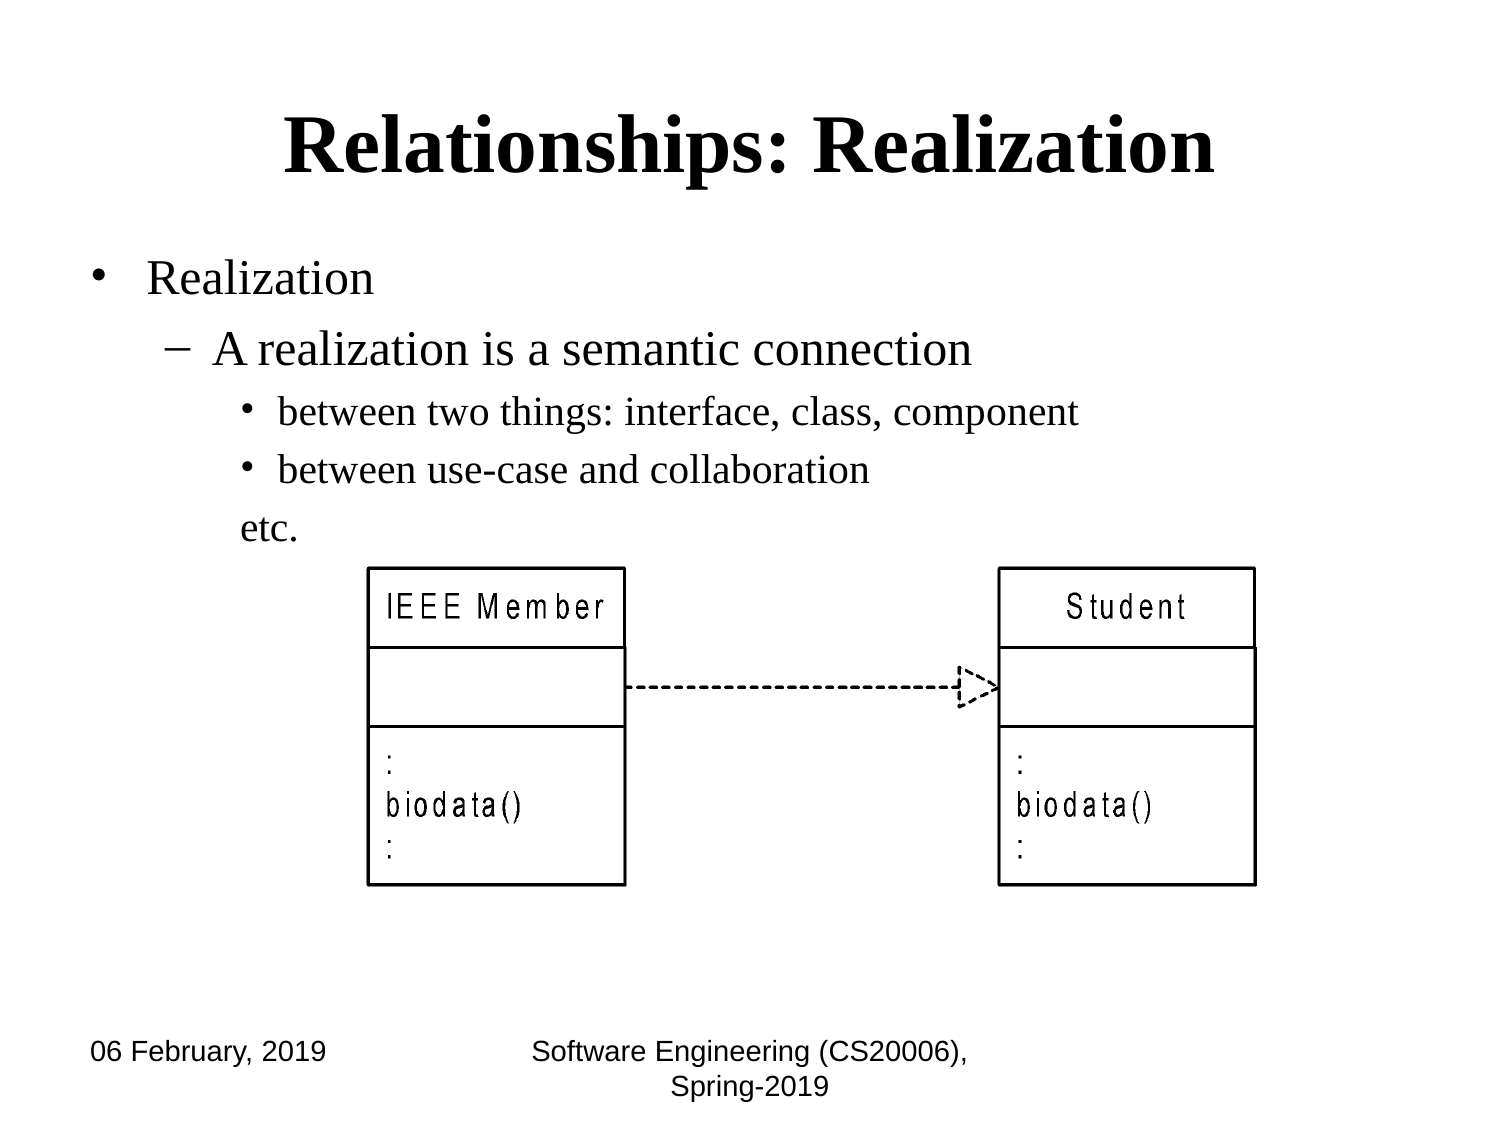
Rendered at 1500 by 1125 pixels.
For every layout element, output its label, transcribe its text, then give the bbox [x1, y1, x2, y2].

list Realization A realization is a semantic connection between two things: interface, class, component between use-case and collaboration etc. [75, 237, 1425, 1005]
footer Software Engineering (CS20006), Spring-2019 [512, 1024, 988, 1103]
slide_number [75, 1024, 425, 1103]
title Relationships: Realization [75, 45, 1425, 233]
picture [362, 562, 1263, 891]
